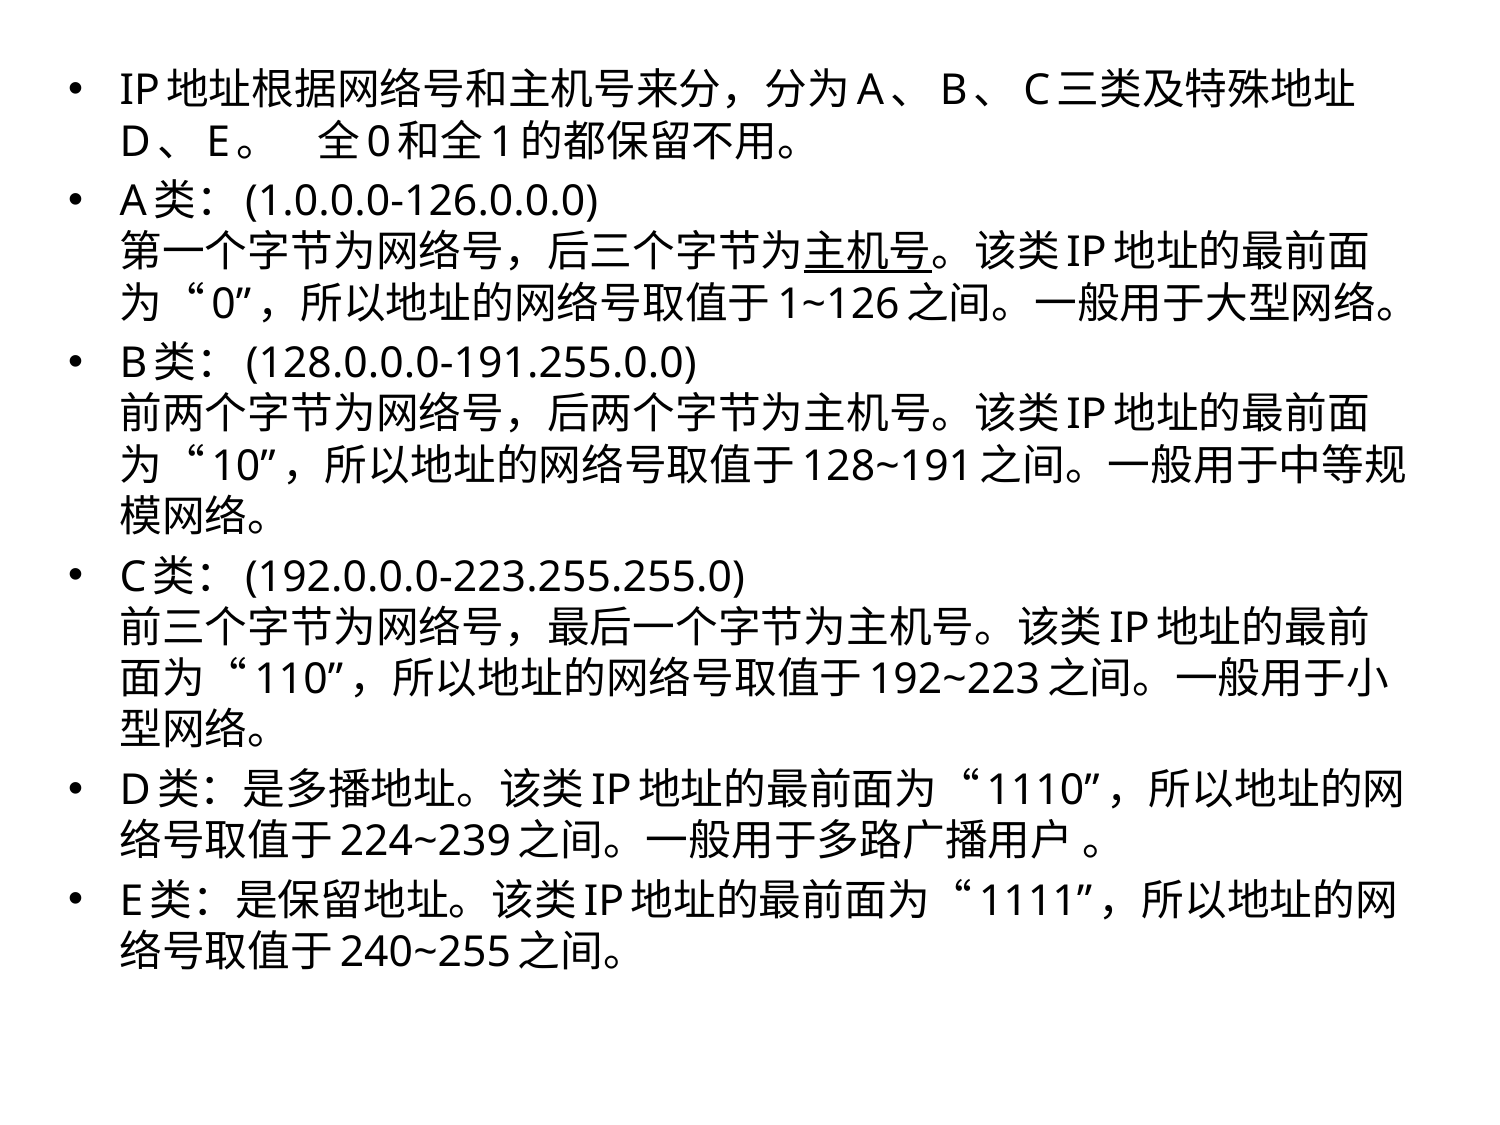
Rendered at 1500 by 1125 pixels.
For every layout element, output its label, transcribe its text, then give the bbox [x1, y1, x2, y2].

list IP地址根据网络号和主机号来分，分为A、B、C三类及特殊地址D、E。 全0和全1的都保留不用。 A类：(1.0.0.0-126.0.0.0) 第一个字节为网络号，后三个字节为主机号。该类IP地址的最前面为“0”，所以地址的网络号取值于1~126之间。一般用于大型网络。 B类：(128.0.0.0-191.255.0.0) 前两个字节为网络号，后两个字节为主机号。该类IP地址的最前面为“10”，所以地址的网络号取值于128~191之间。一般用于中等规模网络。 C类：(192.0.0.0-223.255.255.0) 前三个字节为网络号，最后一个字节为主机号。该类IP地址的最前面为“110”，所以地址的网络号取值于192~223之间。一般用于小型网络。 D类：是多播地址。该类IP地址的最前面为“1110”，所以地址的网络号取值于224~239之间。一般用于多路广播用户 。 E类：是保留地址。该类IP地址的最前面为“1111”，所以地址的网络号取值于240~255之间。 [53, 54, 1425, 1005]
